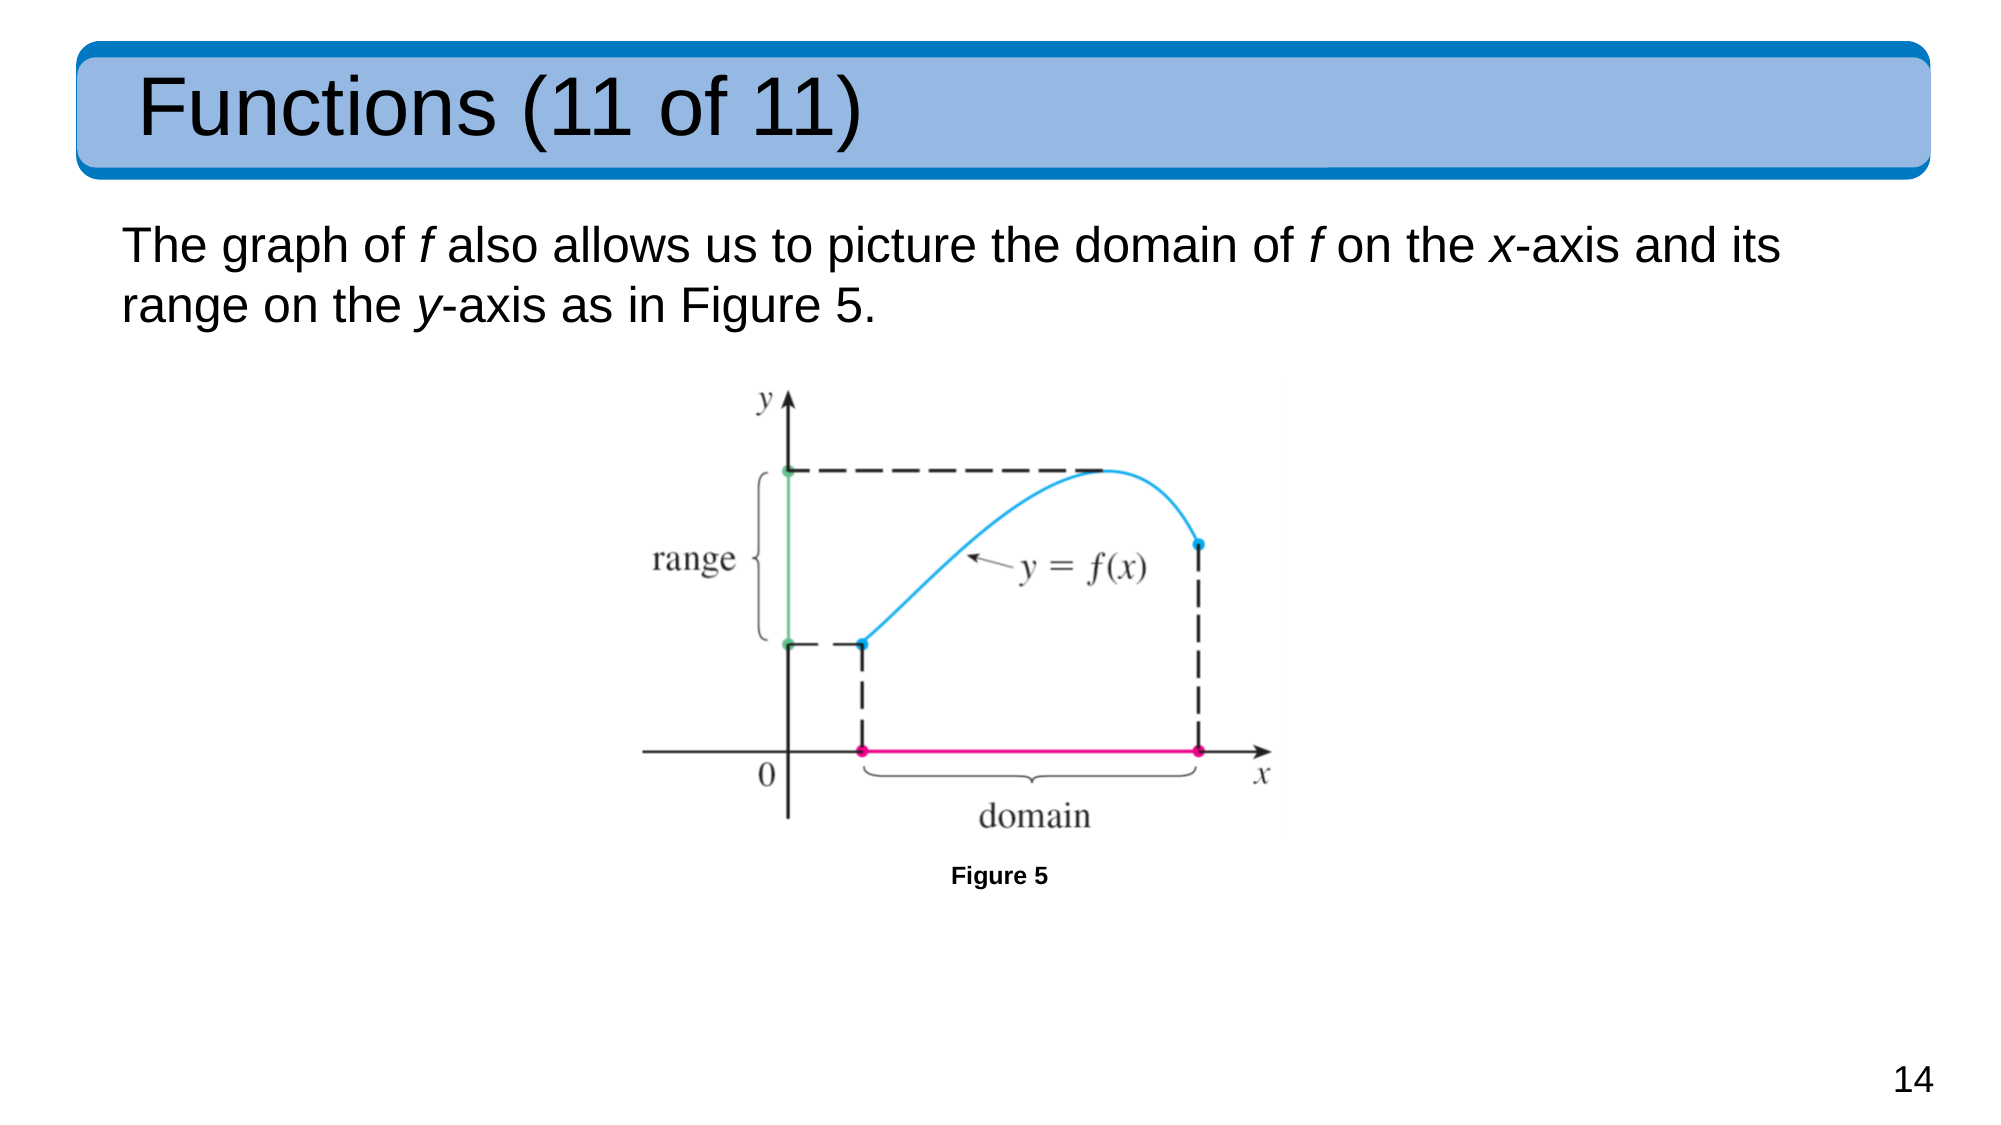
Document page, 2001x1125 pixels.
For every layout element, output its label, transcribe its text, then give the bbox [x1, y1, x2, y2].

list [603, 382, 1286, 836]
title Functions (11 of 11) [137, 63, 1863, 174]
list The graph of f also allows us to picture the domain of f on the x-axis and its range on the y-axis as in Figure 5. [121, 212, 1881, 348]
list Figure 5 [120, 859, 1880, 917]
